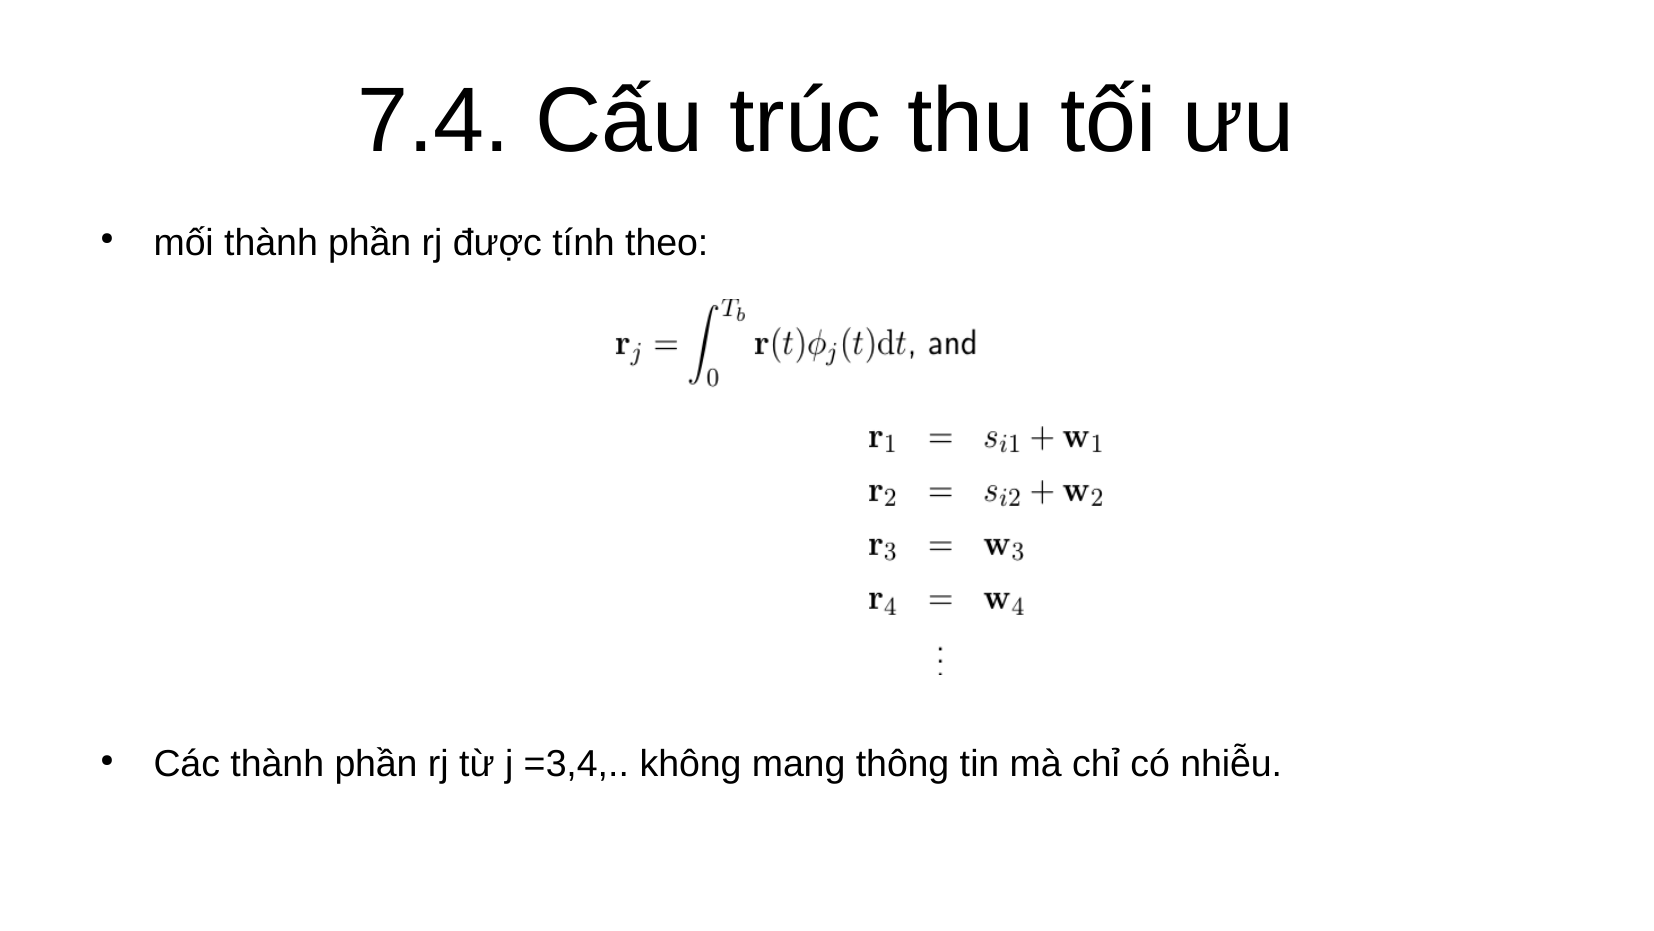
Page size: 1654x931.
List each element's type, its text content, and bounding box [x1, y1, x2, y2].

list mối thành phần rj được tính theo: Các thành phần rj từ j =3,4,.. không mang thông tin mà chỉ có nhiễu. [82, 217, 1571, 757]
picture [606, 299, 1156, 676]
title 7.4. Cấu trúc thu tối ưu [82, 37, 1571, 193]
